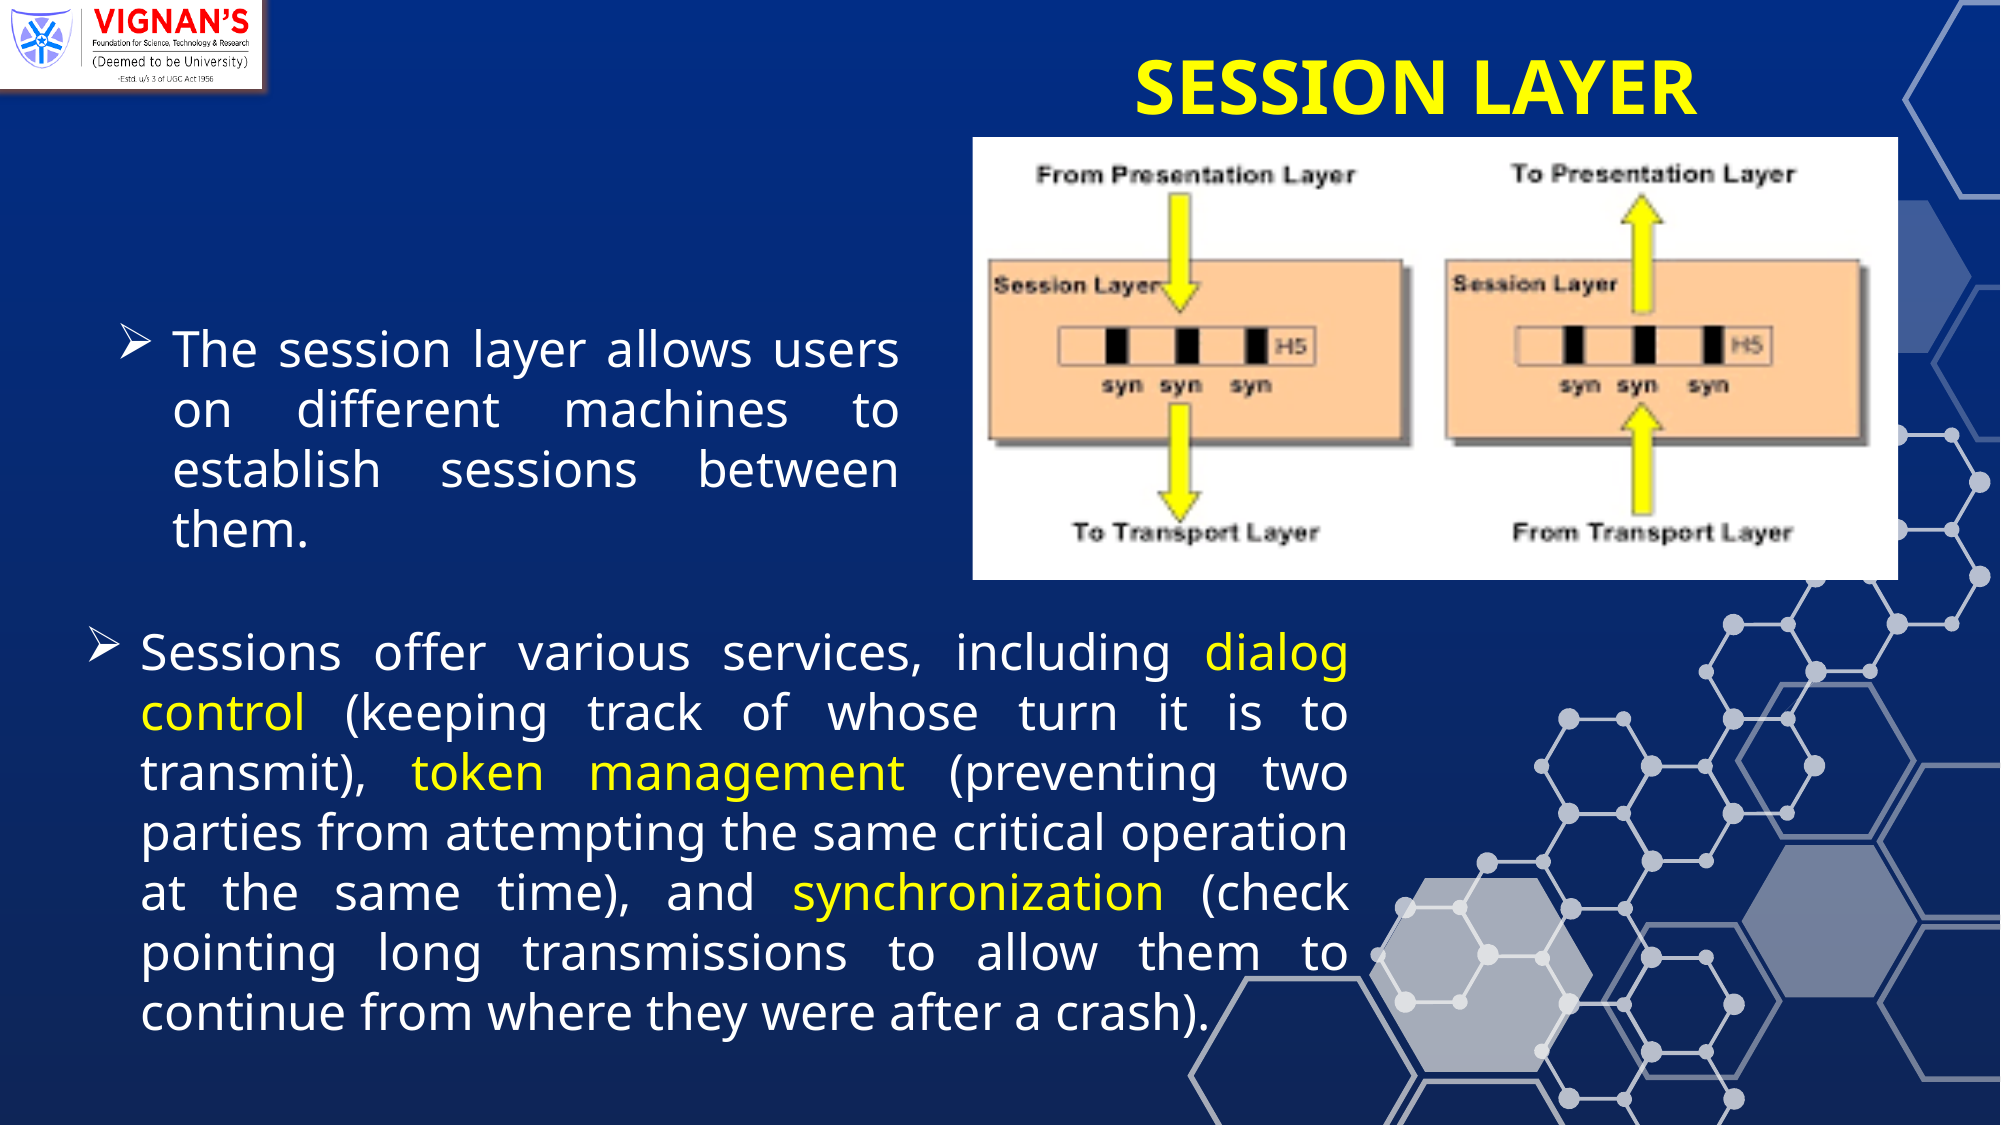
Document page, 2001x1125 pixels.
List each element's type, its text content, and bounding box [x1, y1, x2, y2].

text_box SESSION LAYER [1120, 32, 1834, 137]
picture [972, 137, 1899, 580]
picture [0, 0, 262, 89]
text_box The session layer allows users on different machines to establish sessions between them. [101, 309, 916, 565]
text_box Sessions offer various services, including dialog control (keeping track of whose turn it is to transmit), token management (preventing two parties from attempting the same critical operation at the same time), and synchronization (check pointing long transmissions to allow them to continue from where they were after a crash). [69, 612, 1365, 1048]
